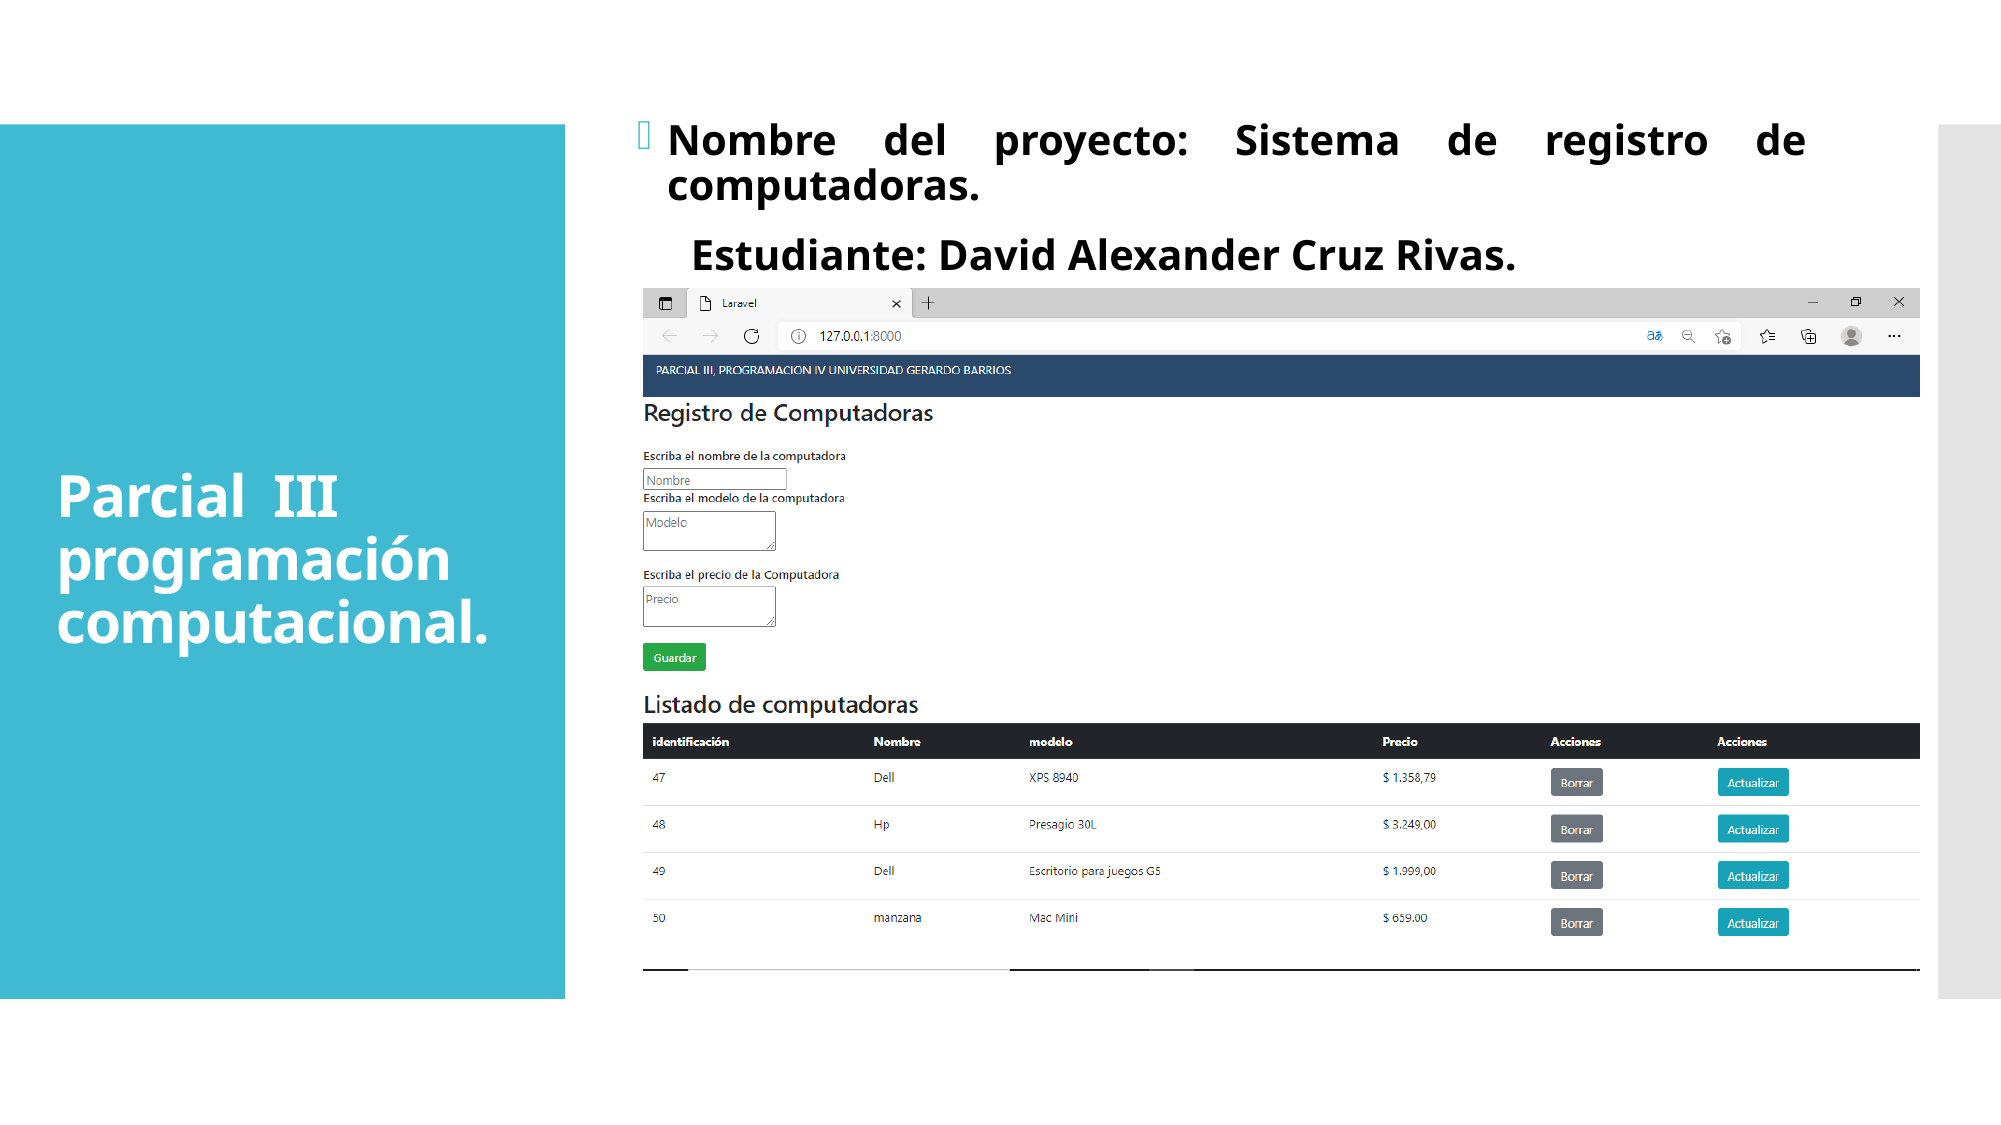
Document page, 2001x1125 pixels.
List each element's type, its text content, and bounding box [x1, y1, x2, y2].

title Parcial III programación computacional. [41, 184, 525, 940]
list Nombre del proyecto: Sistema de registro de computadoras. Estudiante: David Alexander Cruz Rivas. [622, 111, 1822, 1012]
picture [643, 288, 1920, 971]
